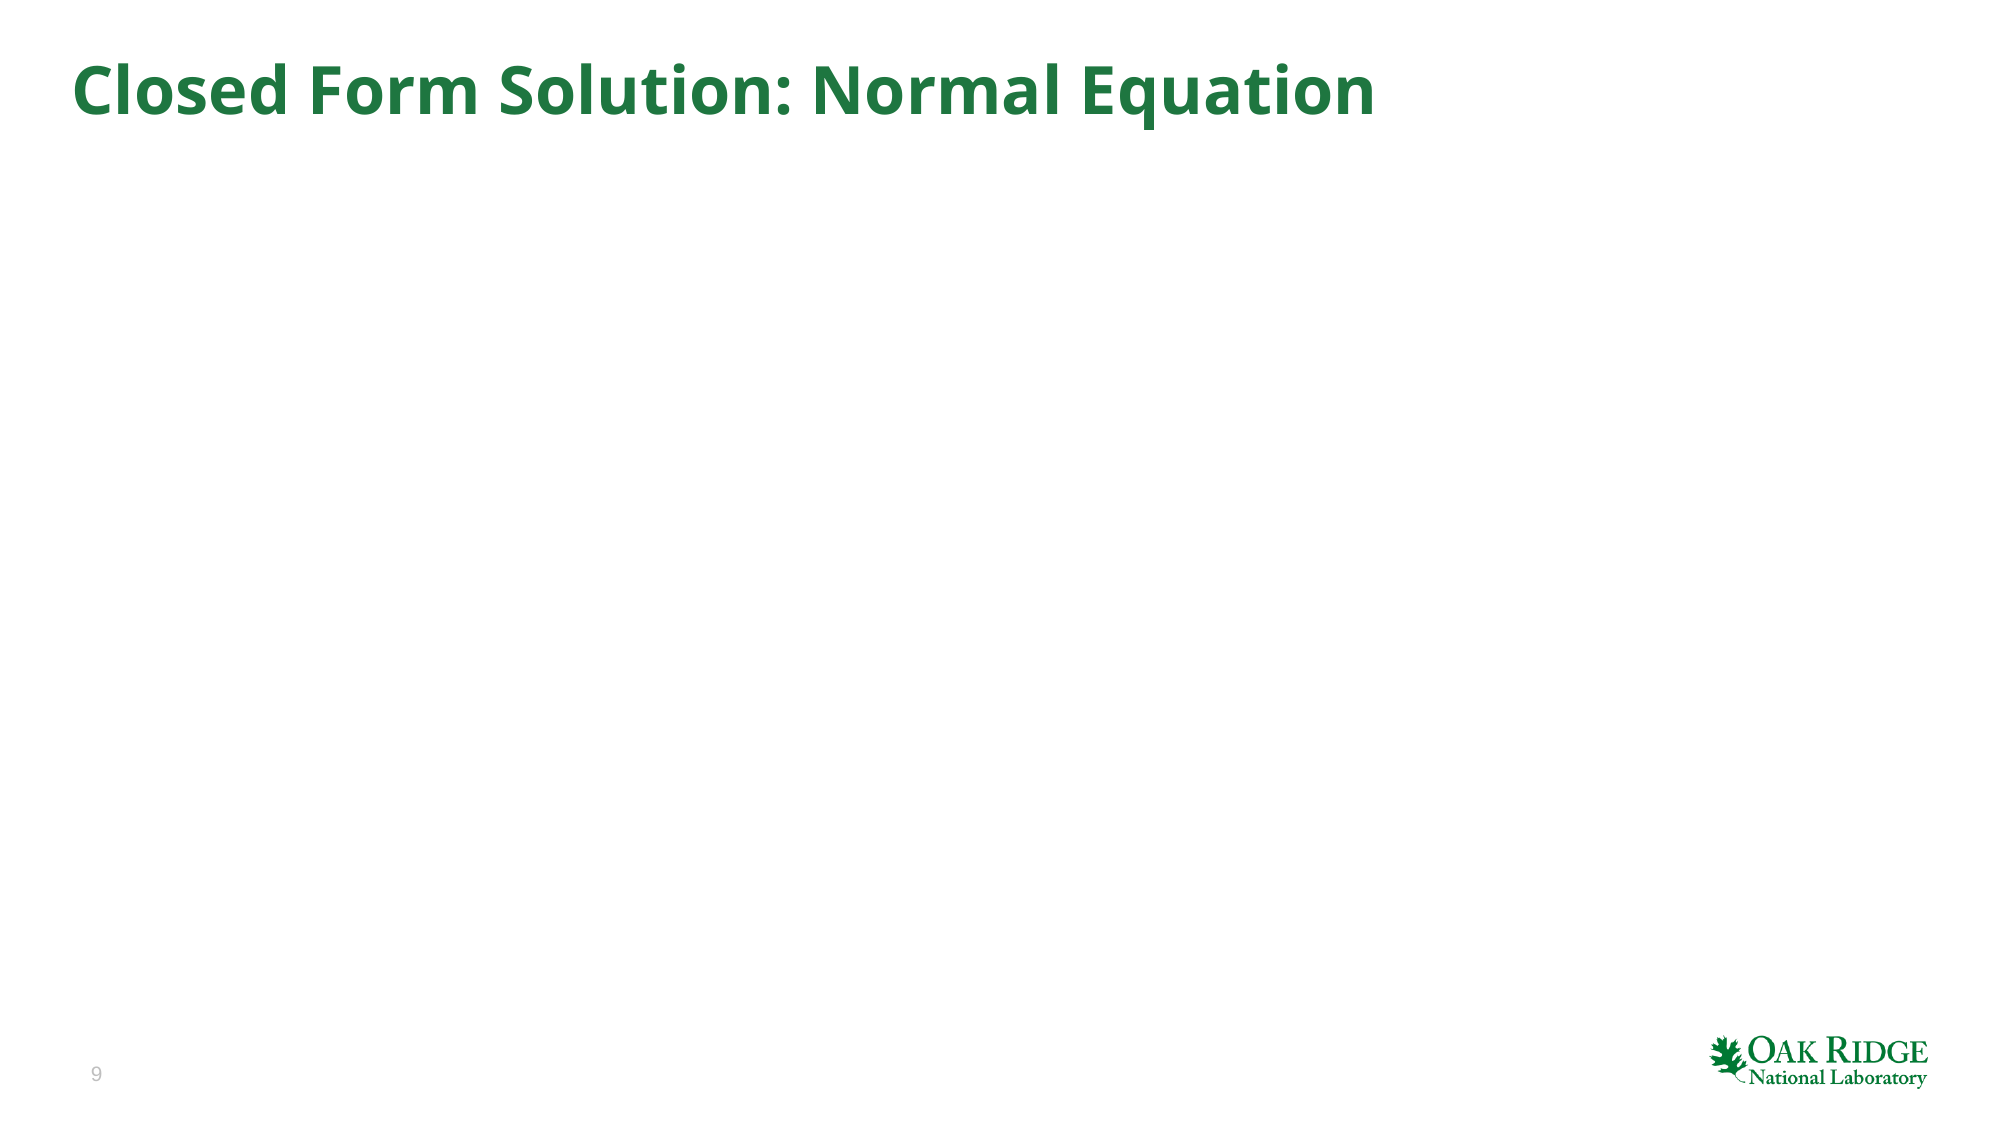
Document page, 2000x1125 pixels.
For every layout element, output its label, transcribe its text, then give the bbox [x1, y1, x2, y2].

title Closed Form Solution: Normal Equation [56, 52, 1931, 137]
picture [1709, 1035, 1928, 1089]
